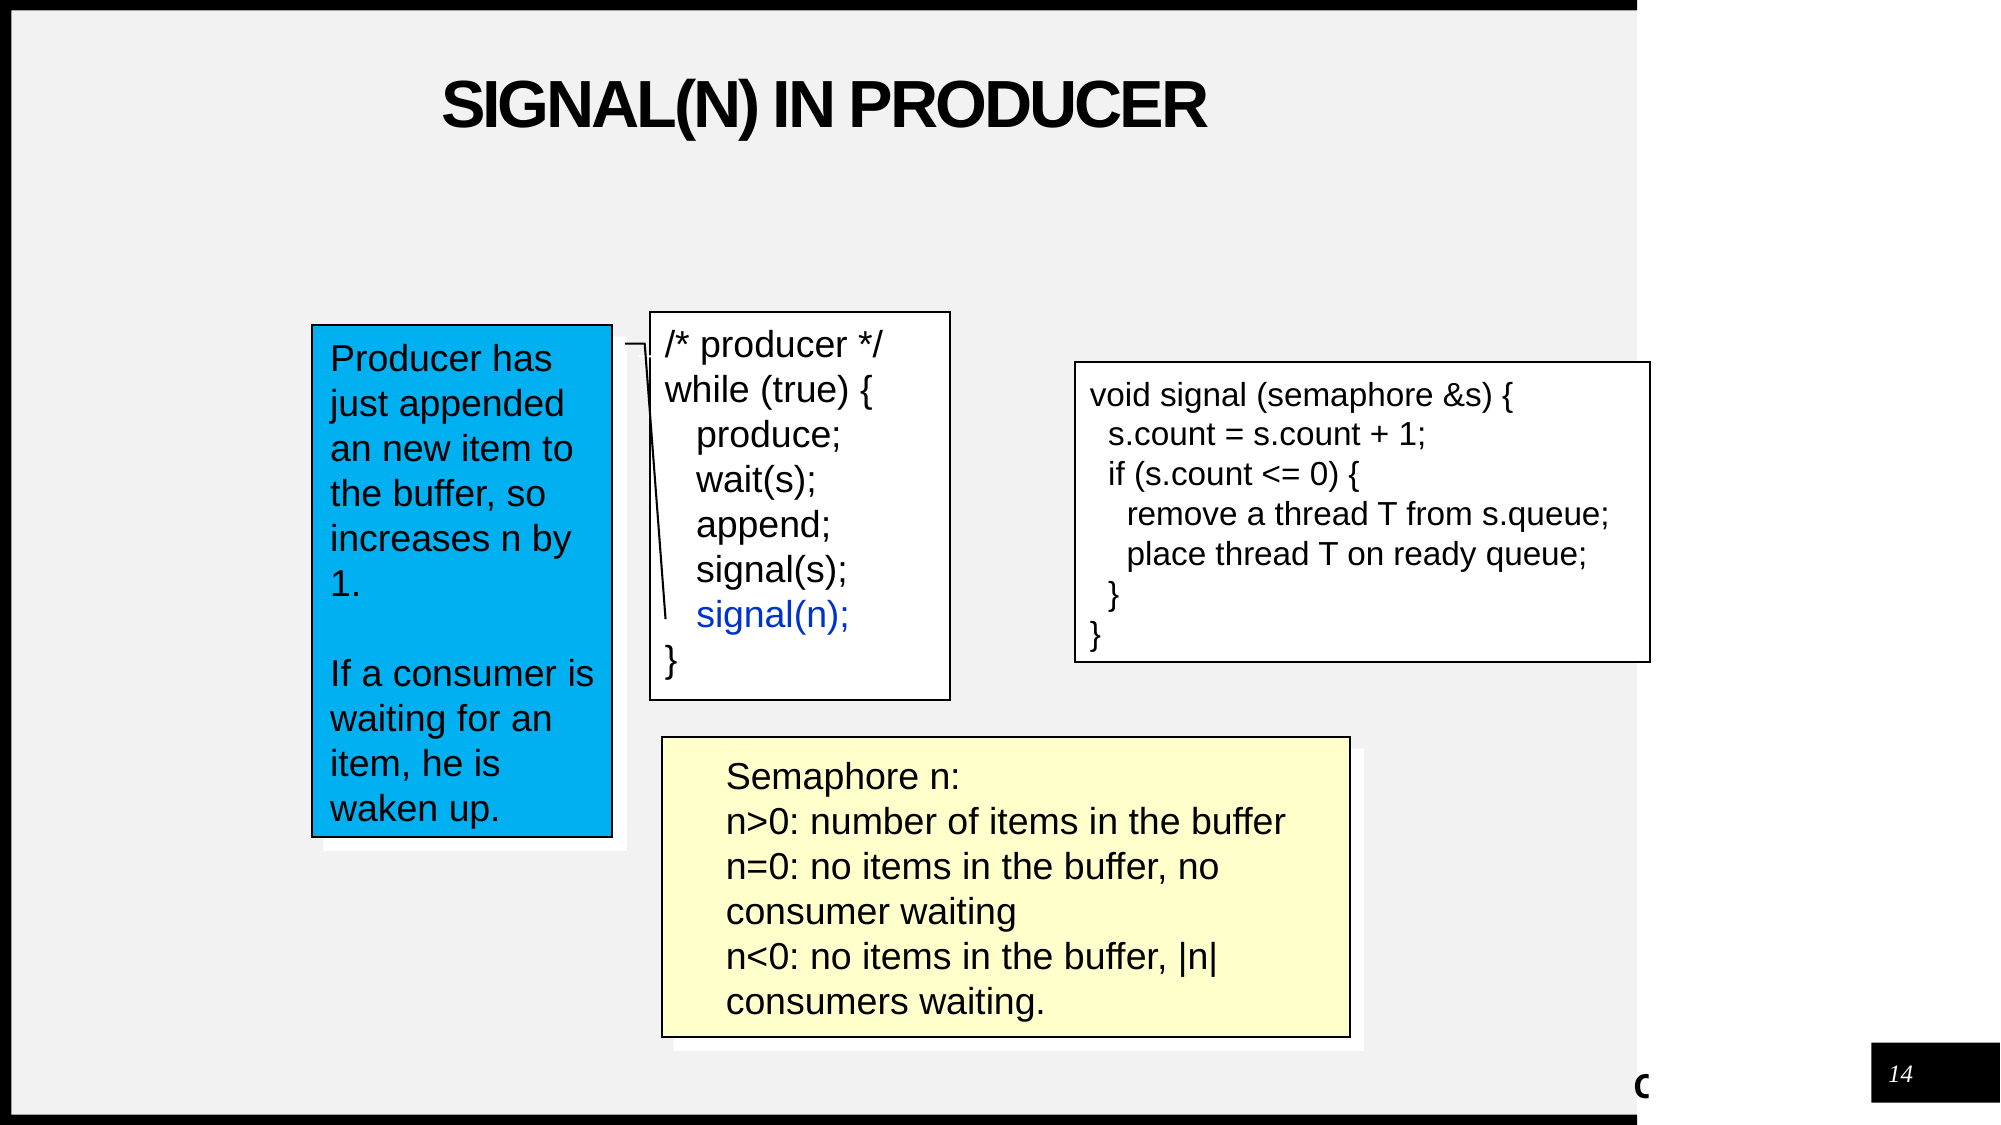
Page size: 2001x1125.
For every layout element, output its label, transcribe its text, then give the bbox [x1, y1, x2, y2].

text_box Producer has just appended an new item to the buffer, so increases n by 1. If a consumer is waiting for an item, he is waken up. [312, 324, 613, 838]
title signal(n) in Producer [70, 70, 1580, 142]
text_box void signal (semaphore &s) { s.count = s.count + 1; if (s.count <= 0) { remove a thread T from s.queue; place thread T on ready queue; } } [1074, 362, 1650, 663]
text_box /* producer */ while (true) { produce; wait(s); append; signal(s); signal(n); } [649, 312, 950, 700]
text_box Semaphore n: n>0: number of items in the buffer n=0: no items in the buffer, no consumer waiting n<0: no items in the buffer, |n| consumers waiting. [662, 737, 1350, 1038]
slide_number 14 [1877, 1050, 1924, 1096]
